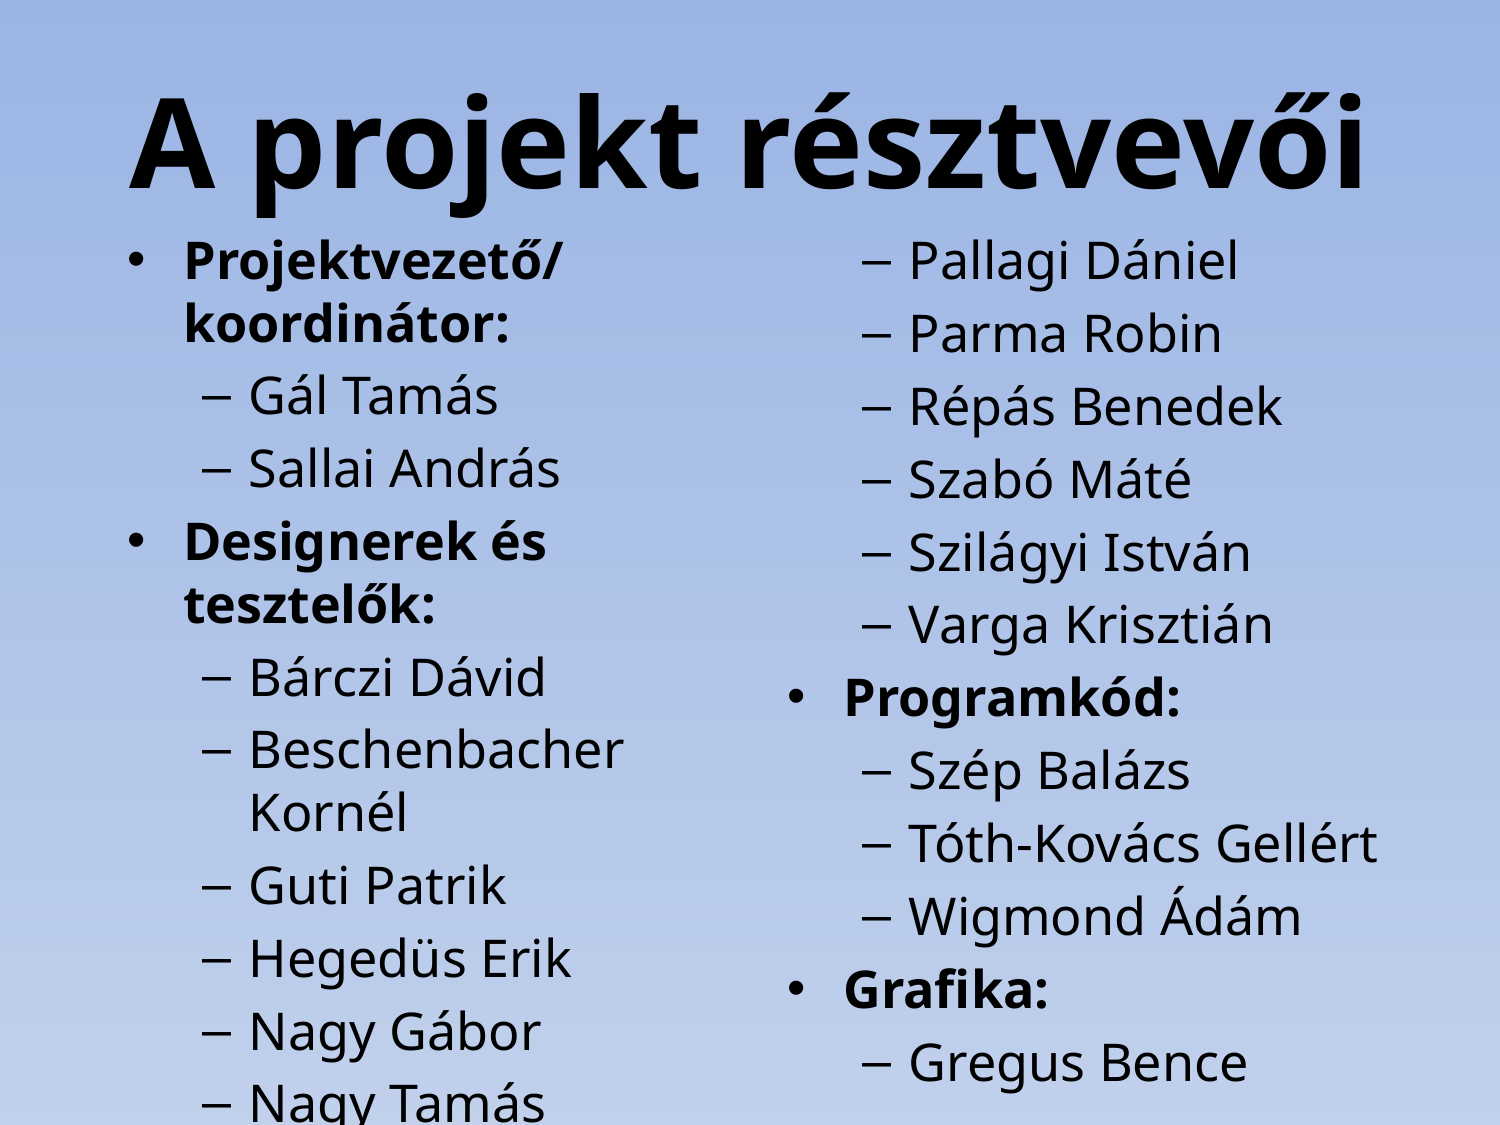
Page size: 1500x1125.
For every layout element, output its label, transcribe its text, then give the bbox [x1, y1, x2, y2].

title A projekt résztvevői [75, 45, 1425, 233]
list Projektvezető/koordinátor: Gál Tamás Sallai András Designerek és tesztelők: Bárczi Dávid Beschenbacher Kornél Guti Patrik Hegedüs Erik Nagy Gábor Nagy Tamás Pallagi Dániel Parma Robin Répás Benedek Szabó Máté Szilágyi István Varga Krisztián Programkód: Szép Balázs Tóth-Kovács Gellért Wigmond Ádám Grafika: Gregus Bence [112, 219, 1463, 1071]
